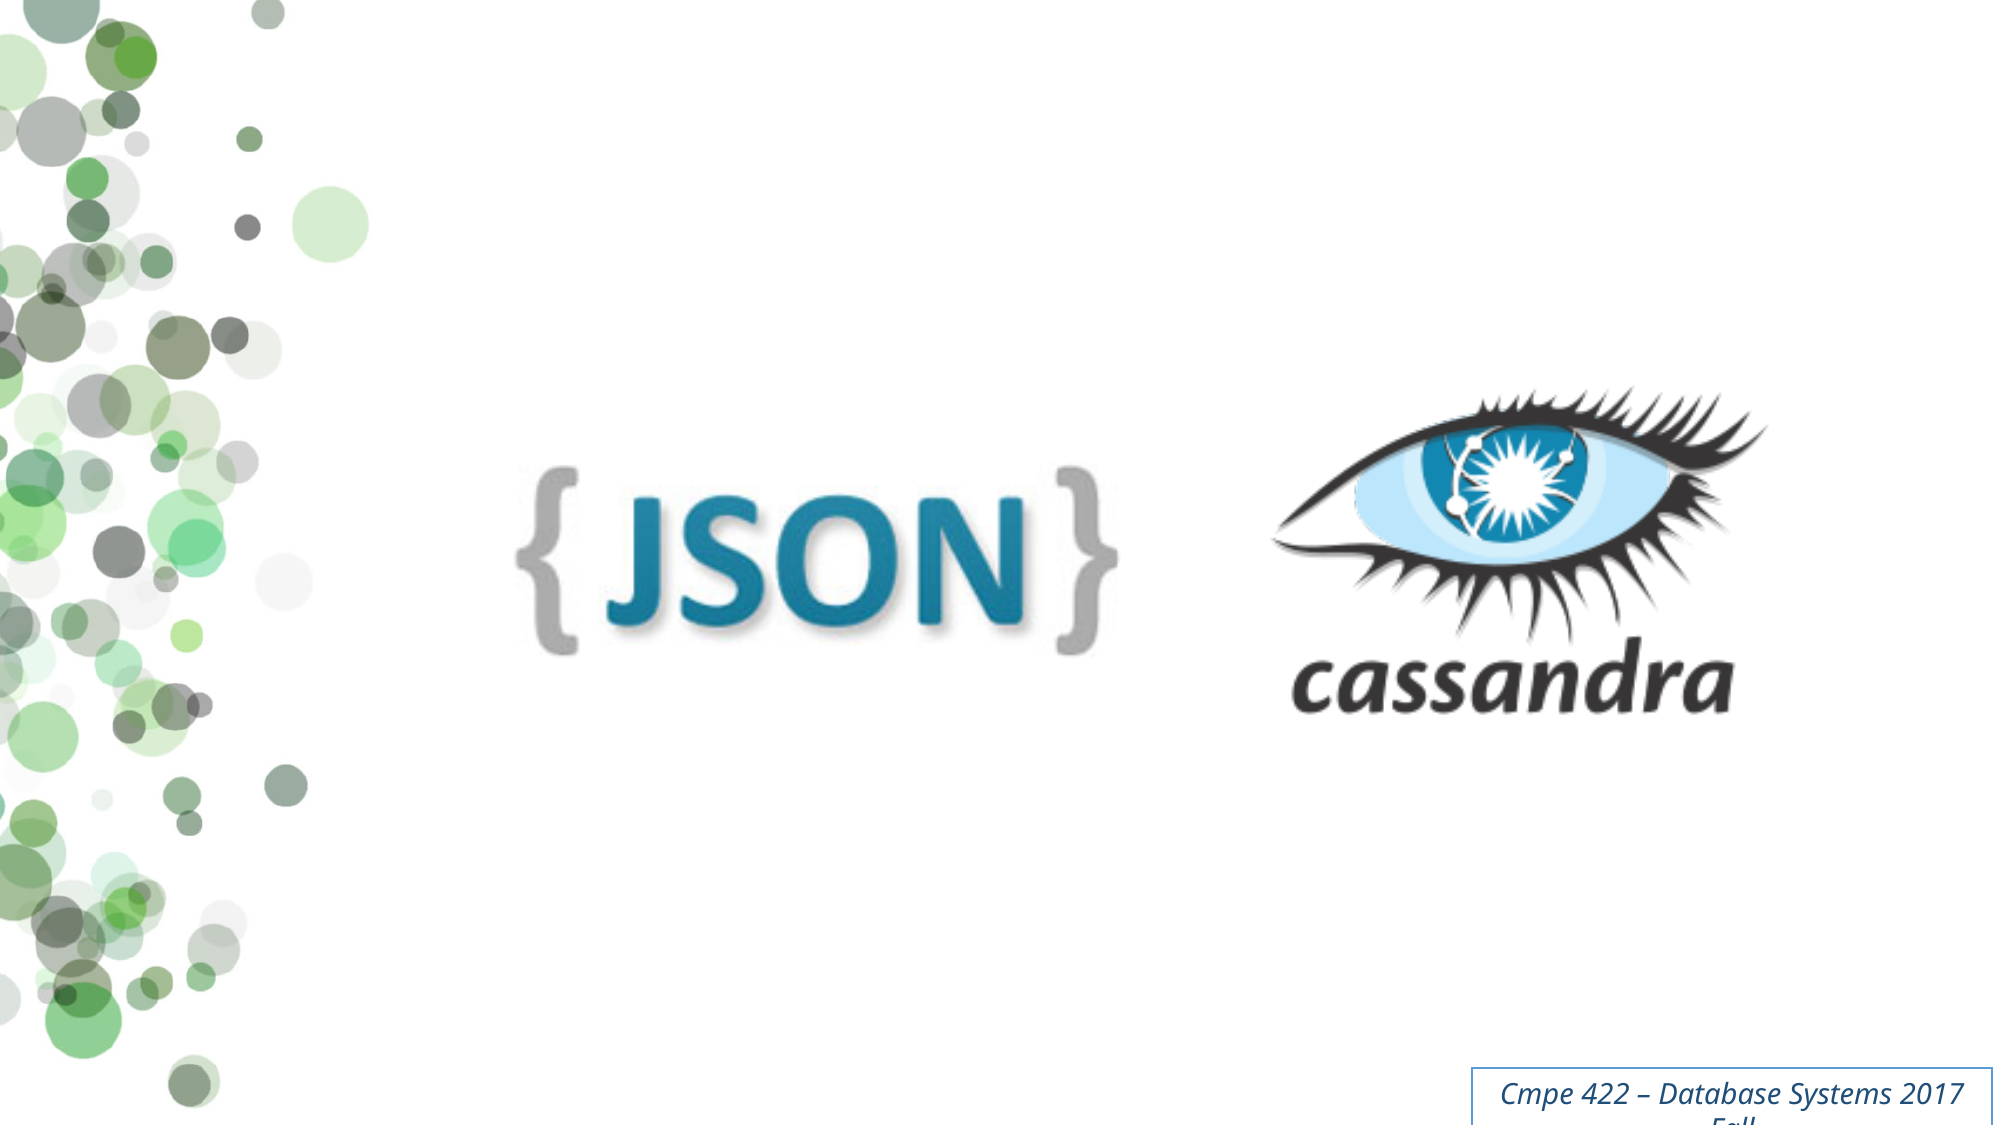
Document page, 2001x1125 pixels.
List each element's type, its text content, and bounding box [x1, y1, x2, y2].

text_box Cmpe 422 – Database Systems 2017 Fall [1471, 1067, 1993, 1125]
picture [0, 0, 1778, 1125]
